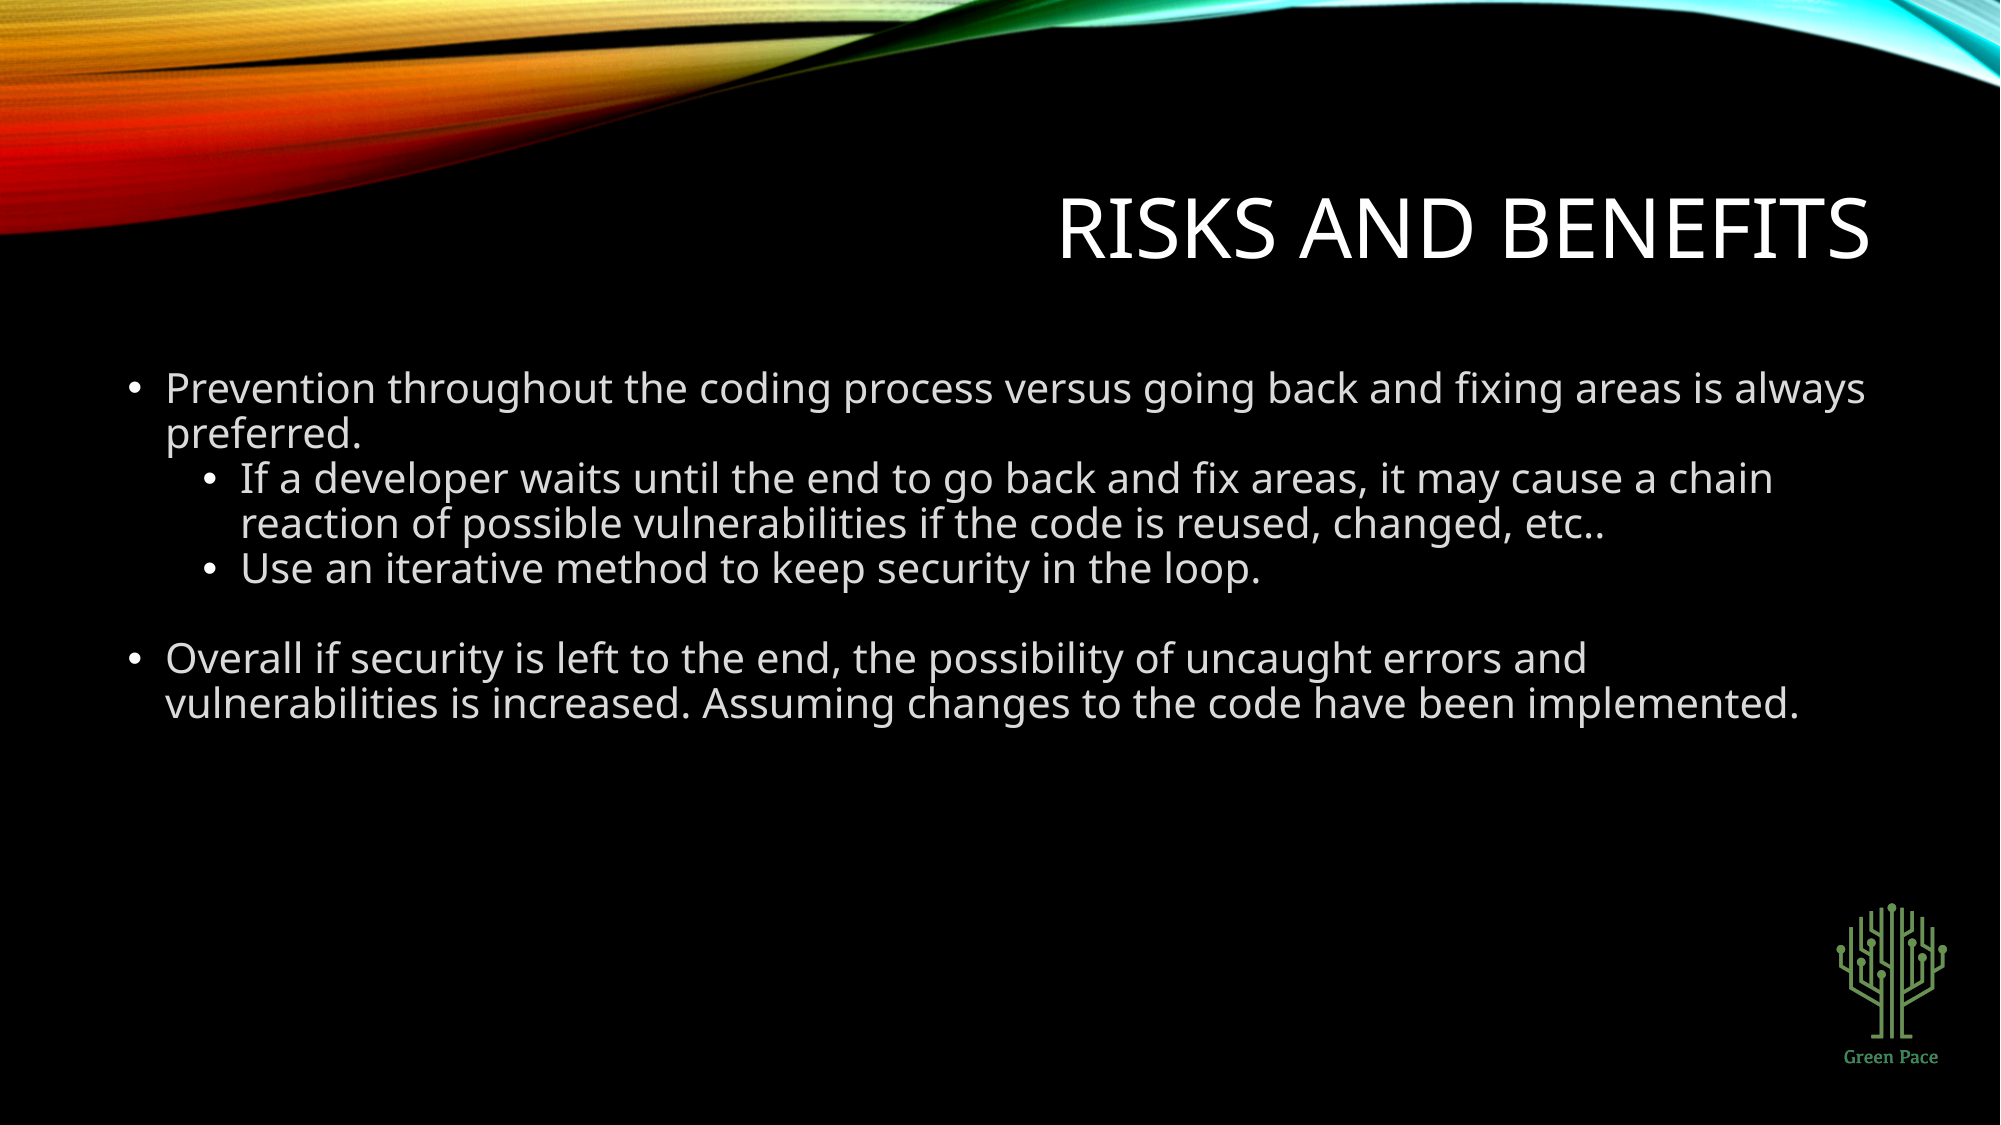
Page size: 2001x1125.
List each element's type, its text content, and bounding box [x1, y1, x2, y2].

picture [0, 0, 2000, 237]
title RISKS AND BENEFITS [474, 125, 1888, 338]
picture [1817, 892, 1964, 1082]
list Prevention throughout the coding process versus going back and fixing areas is always preferred. If a developer waits until the end to go back and fix areas, it may cause a chain reaction of possible vulnerabilities if the code is reused, changed, etc.. Use an iterative method to keep security in the loop. Overall if security is left to the end, the possibility of uncaught errors and vulnerabilities is increased. Assuming changes to the code have been implemented. [112, 360, 1888, 1021]
